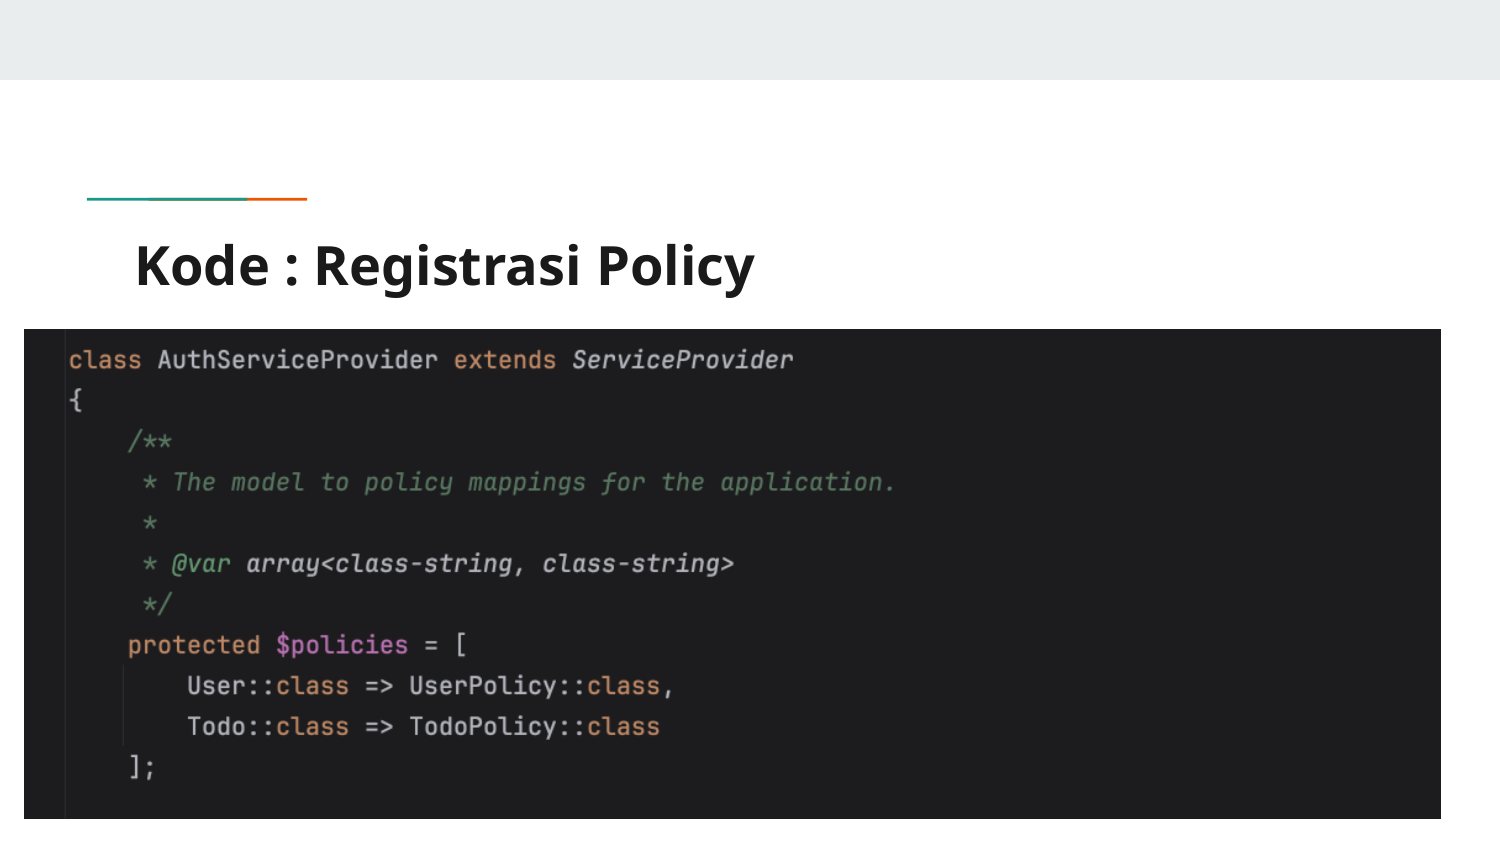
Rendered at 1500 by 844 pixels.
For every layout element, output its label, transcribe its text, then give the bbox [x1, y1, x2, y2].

picture [24, 328, 1442, 819]
title Kode : Registrasi Policy [119, 216, 1381, 305]
